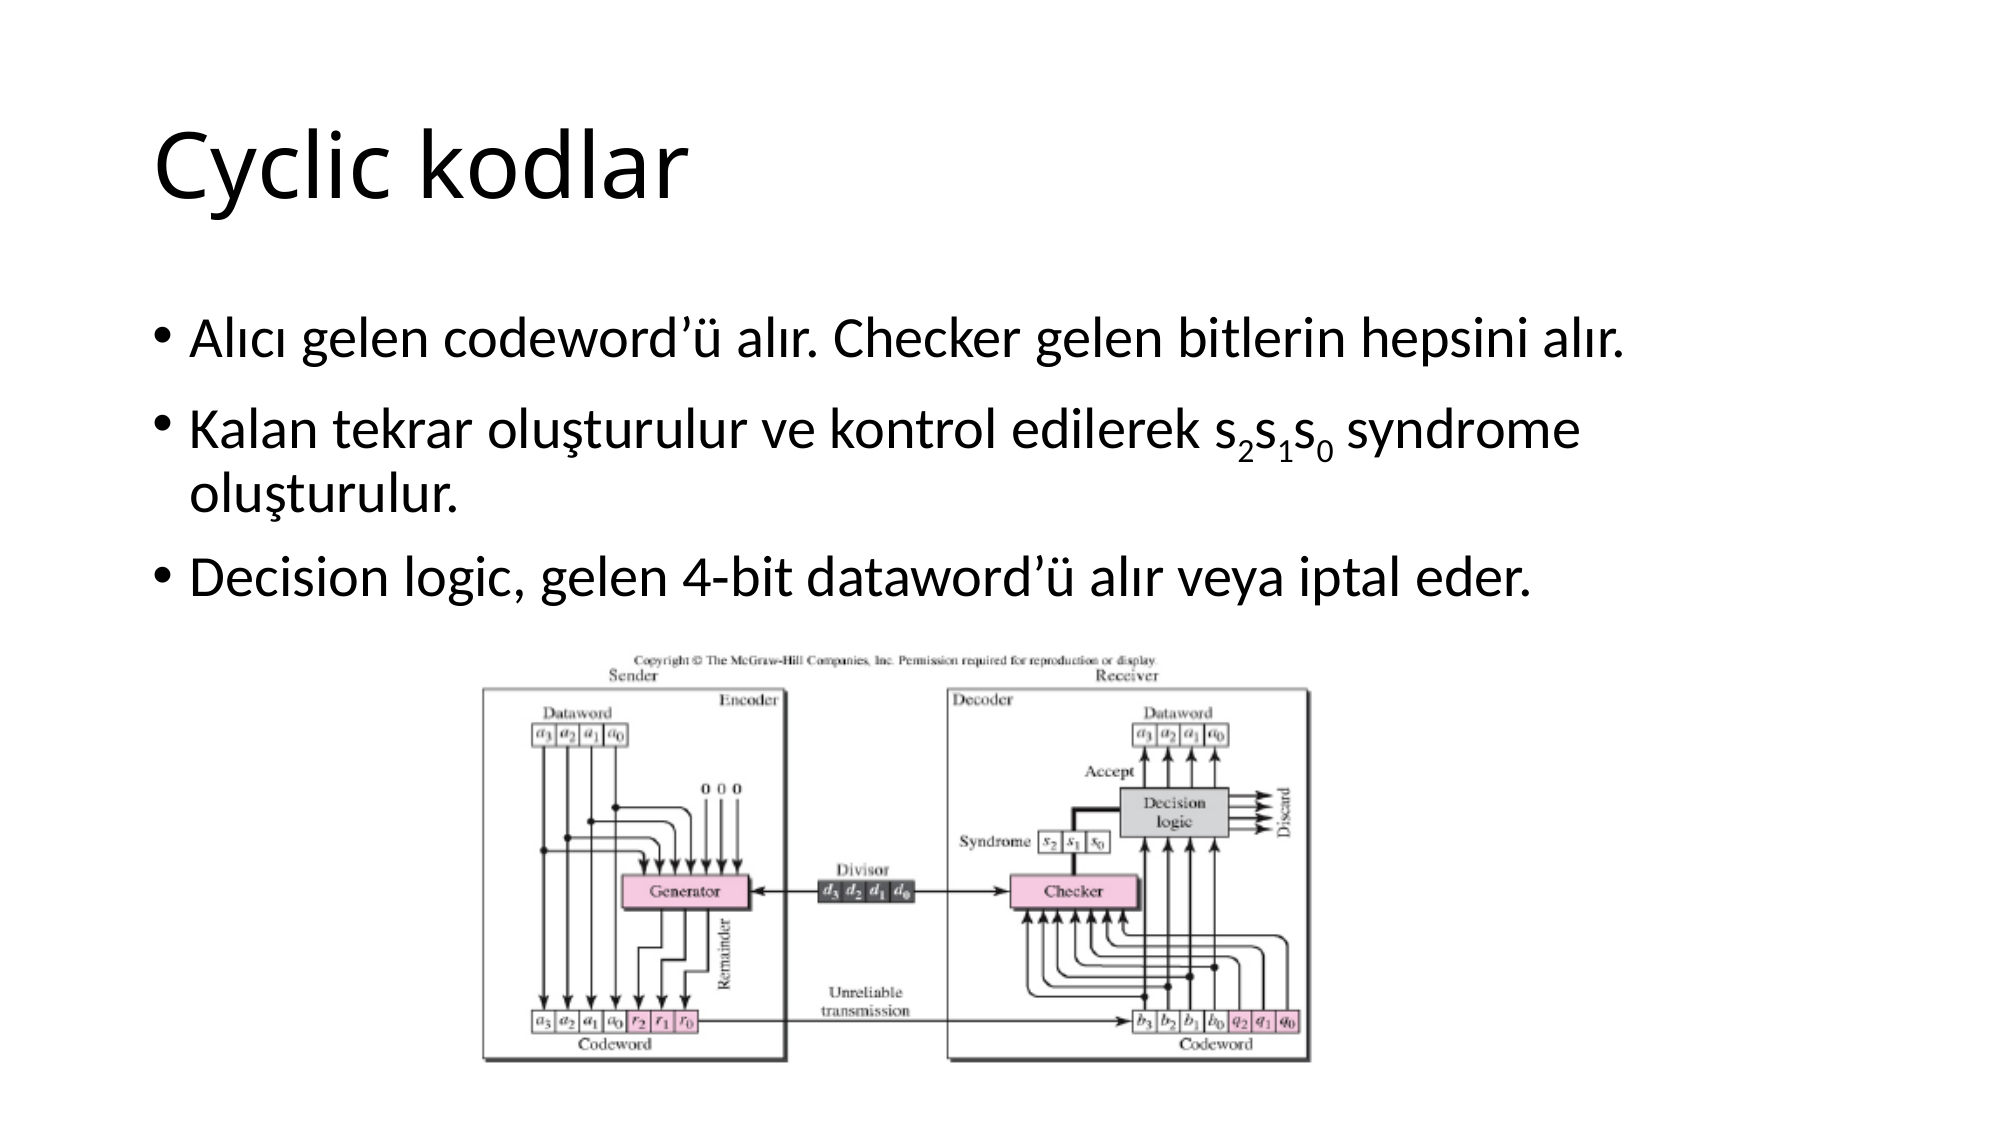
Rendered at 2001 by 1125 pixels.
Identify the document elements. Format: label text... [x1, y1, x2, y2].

list Alıcı gelen codeword’ü alır. Checker gelen bitlerin hepsini alır. Kalan tekrar oluşturulur ve kontrol edilerek s2s1s0 syndrome oluşturulur. Decision logic, gelen 4‐bit dataword’ü alır veya iptal eder. [137, 299, 1863, 1014]
picture [446, 628, 1325, 1066]
title Cyclic kodlar [137, 59, 1863, 278]
